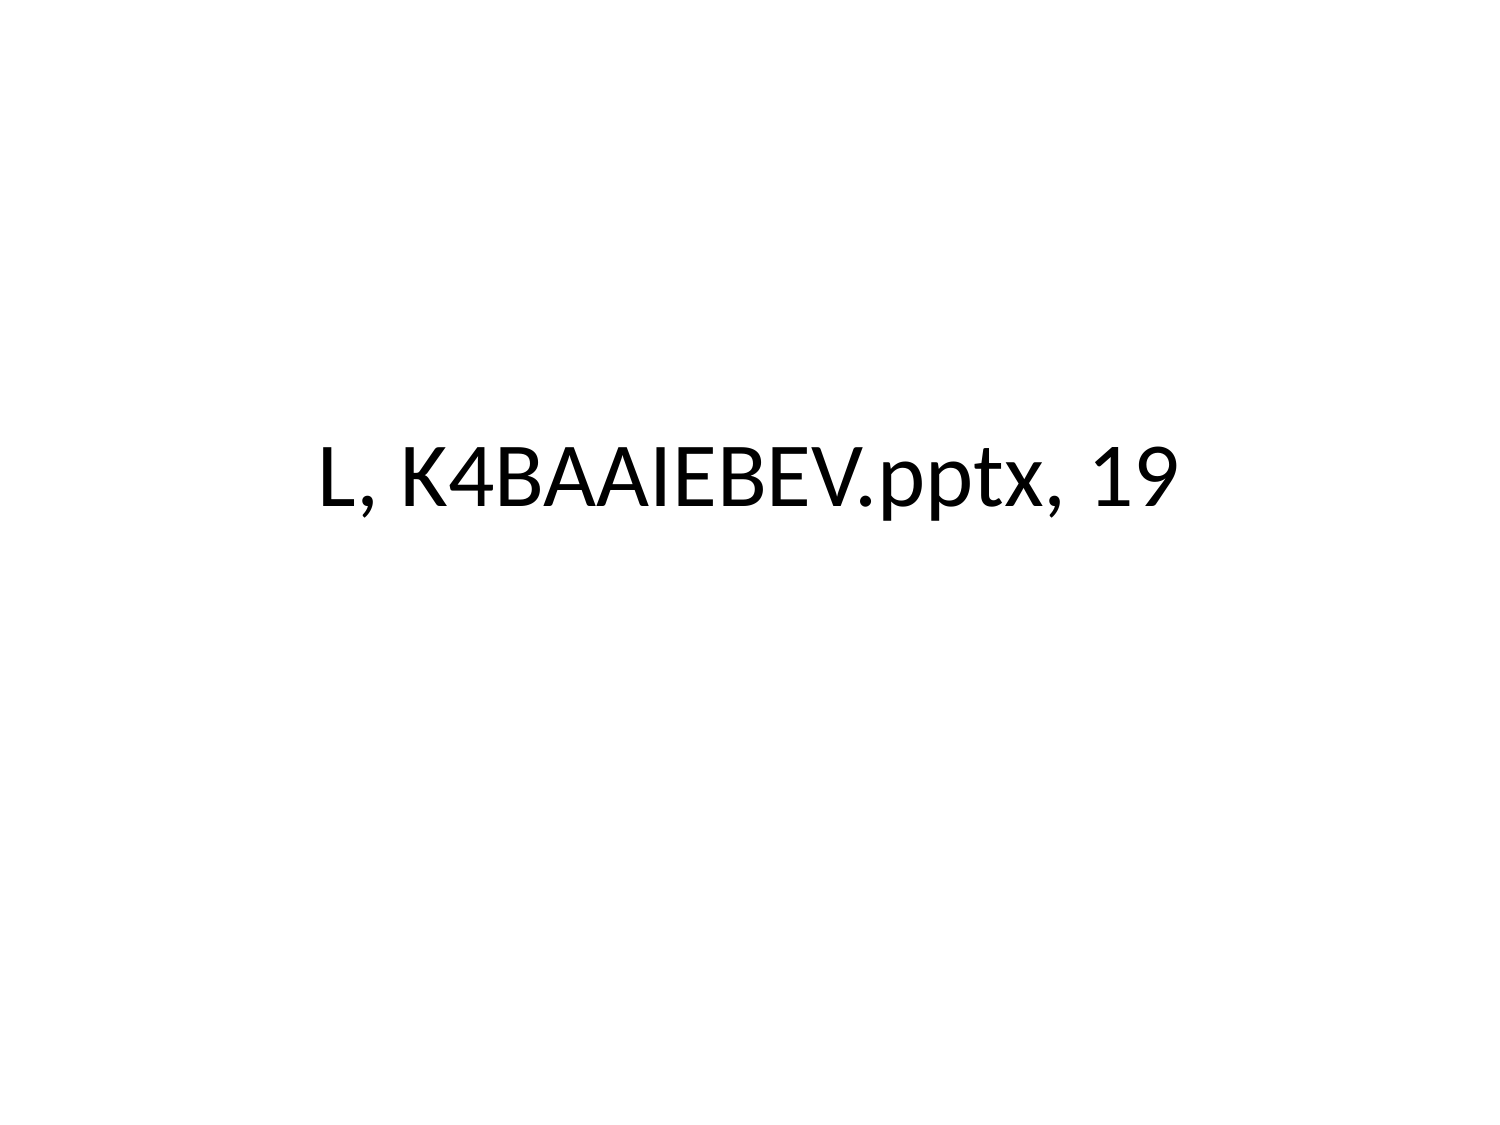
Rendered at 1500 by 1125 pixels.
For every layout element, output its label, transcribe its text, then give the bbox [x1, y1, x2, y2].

title L, K4BAAIEBEV.pptx, 19 [112, 349, 1388, 591]
